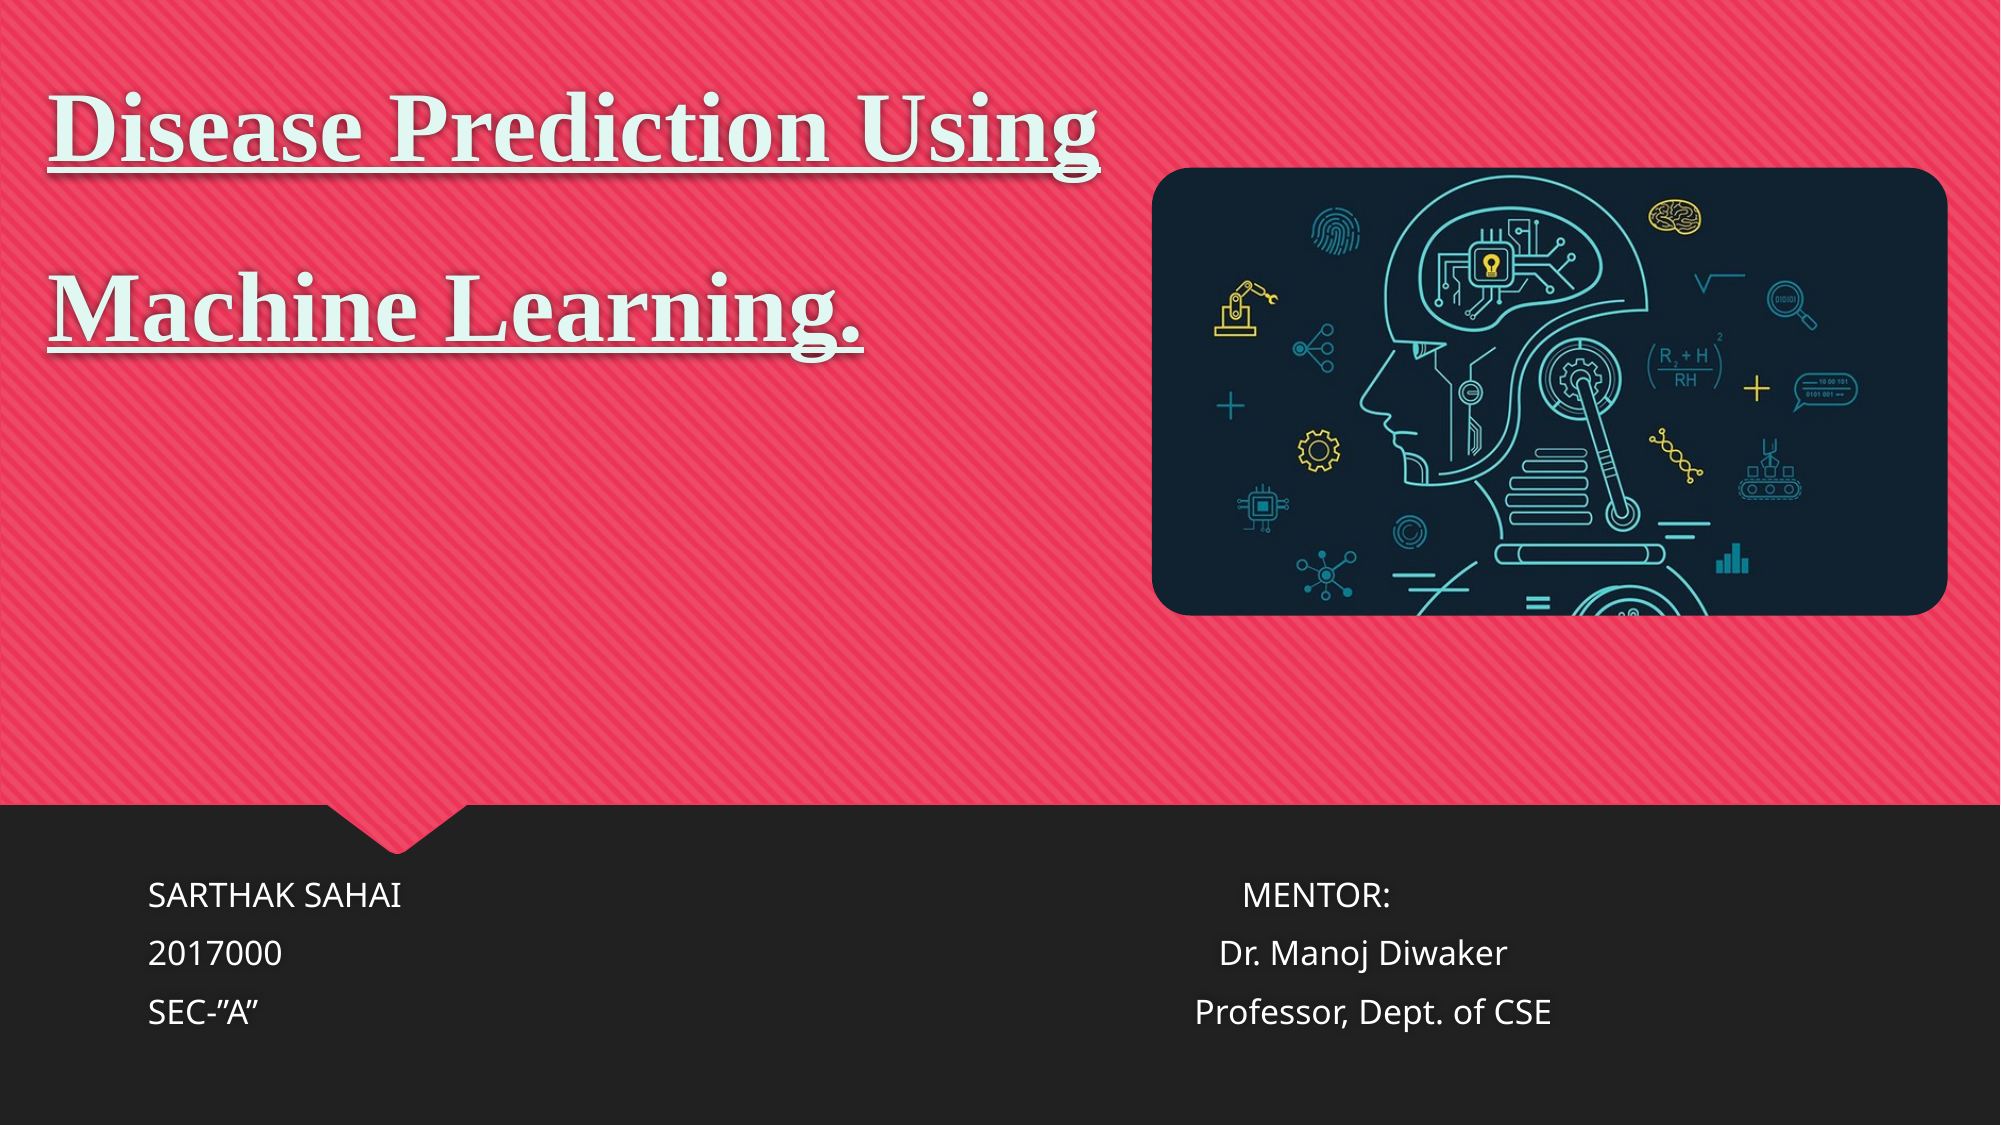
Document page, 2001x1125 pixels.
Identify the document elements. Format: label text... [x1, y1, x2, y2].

title Disease Prediction Using Machine Learning. [32, 107, 1152, 370]
picture [1151, 167, 1948, 616]
subtitle SARTHAK SAHAI MENTOR: 2017000 Dr. Manoj Diwaker SEC-”A” Professor, Dept. of CSE [132, 866, 1868, 1042]
